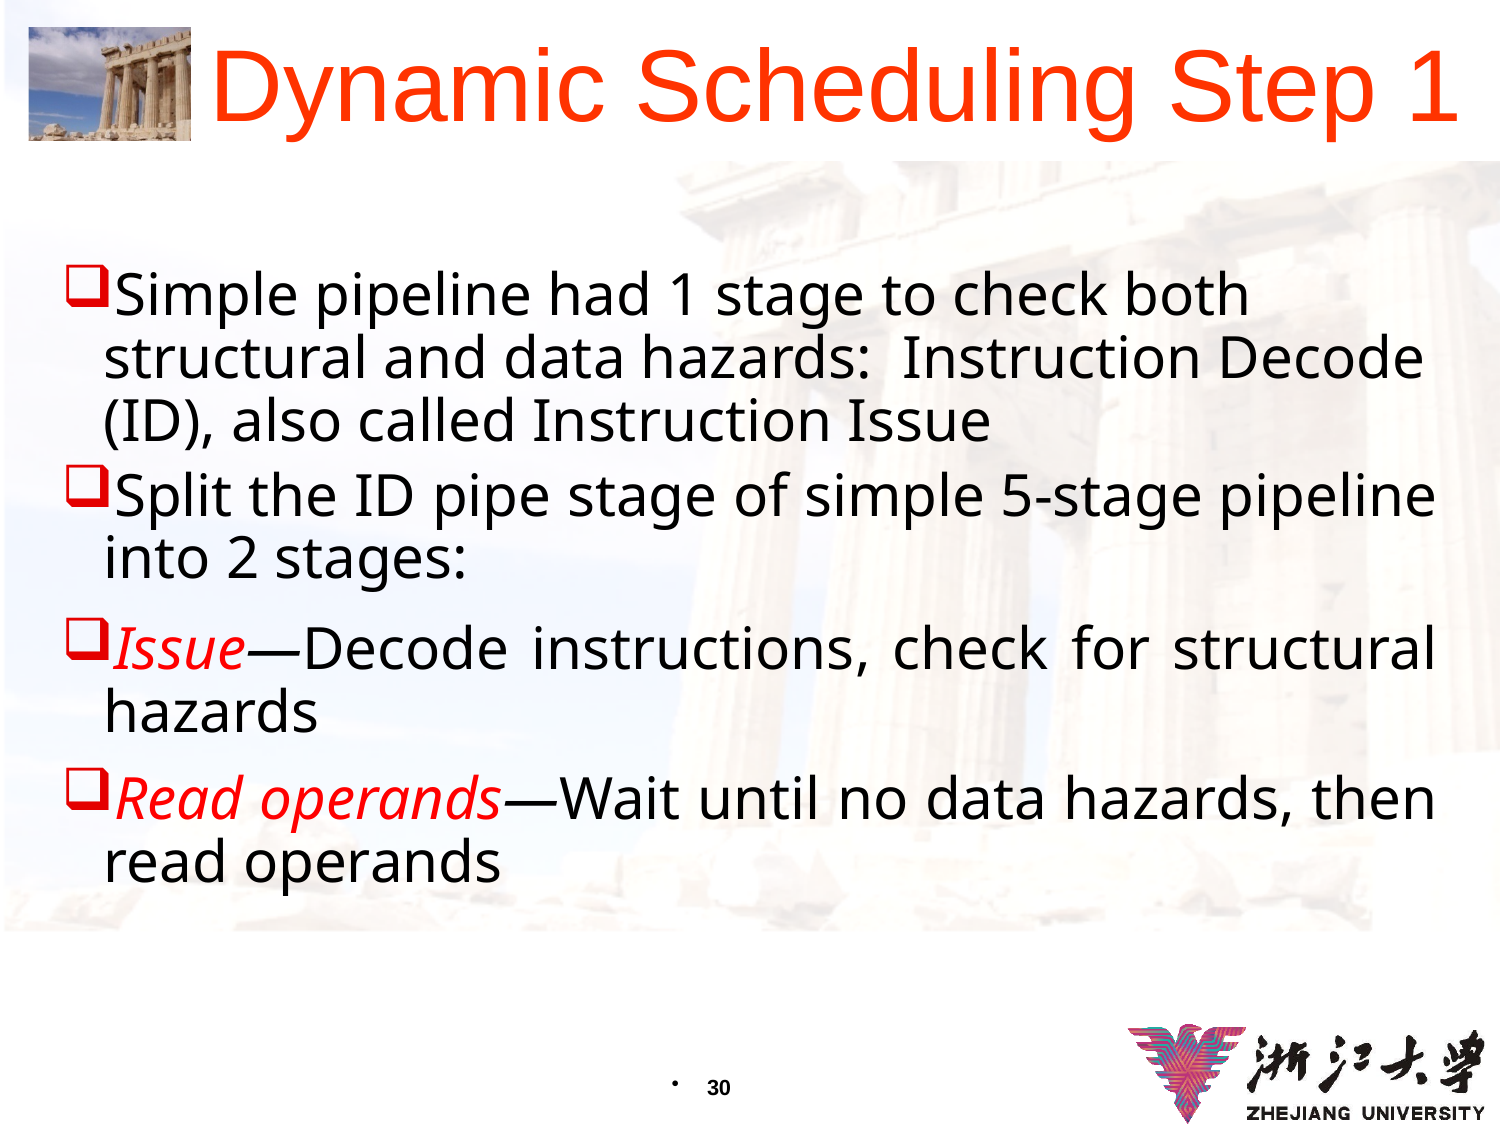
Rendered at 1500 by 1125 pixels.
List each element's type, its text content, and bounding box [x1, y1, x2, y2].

list Simple pipeline had 1 stage to check both structural and data hazards: Instruction Decode (ID), also called Instruction Issue Split the ID pipe stage of simple 5-stage pipeline into 2 stages: Issue—Decode instructions, check for structural hazards Read operands—Wait until no data hazards, then read operands [46, 257, 1453, 933]
picture [0, 0, 1500, 1125]
title Dynamic Scheduling Step 1 [194, 0, 1500, 161]
